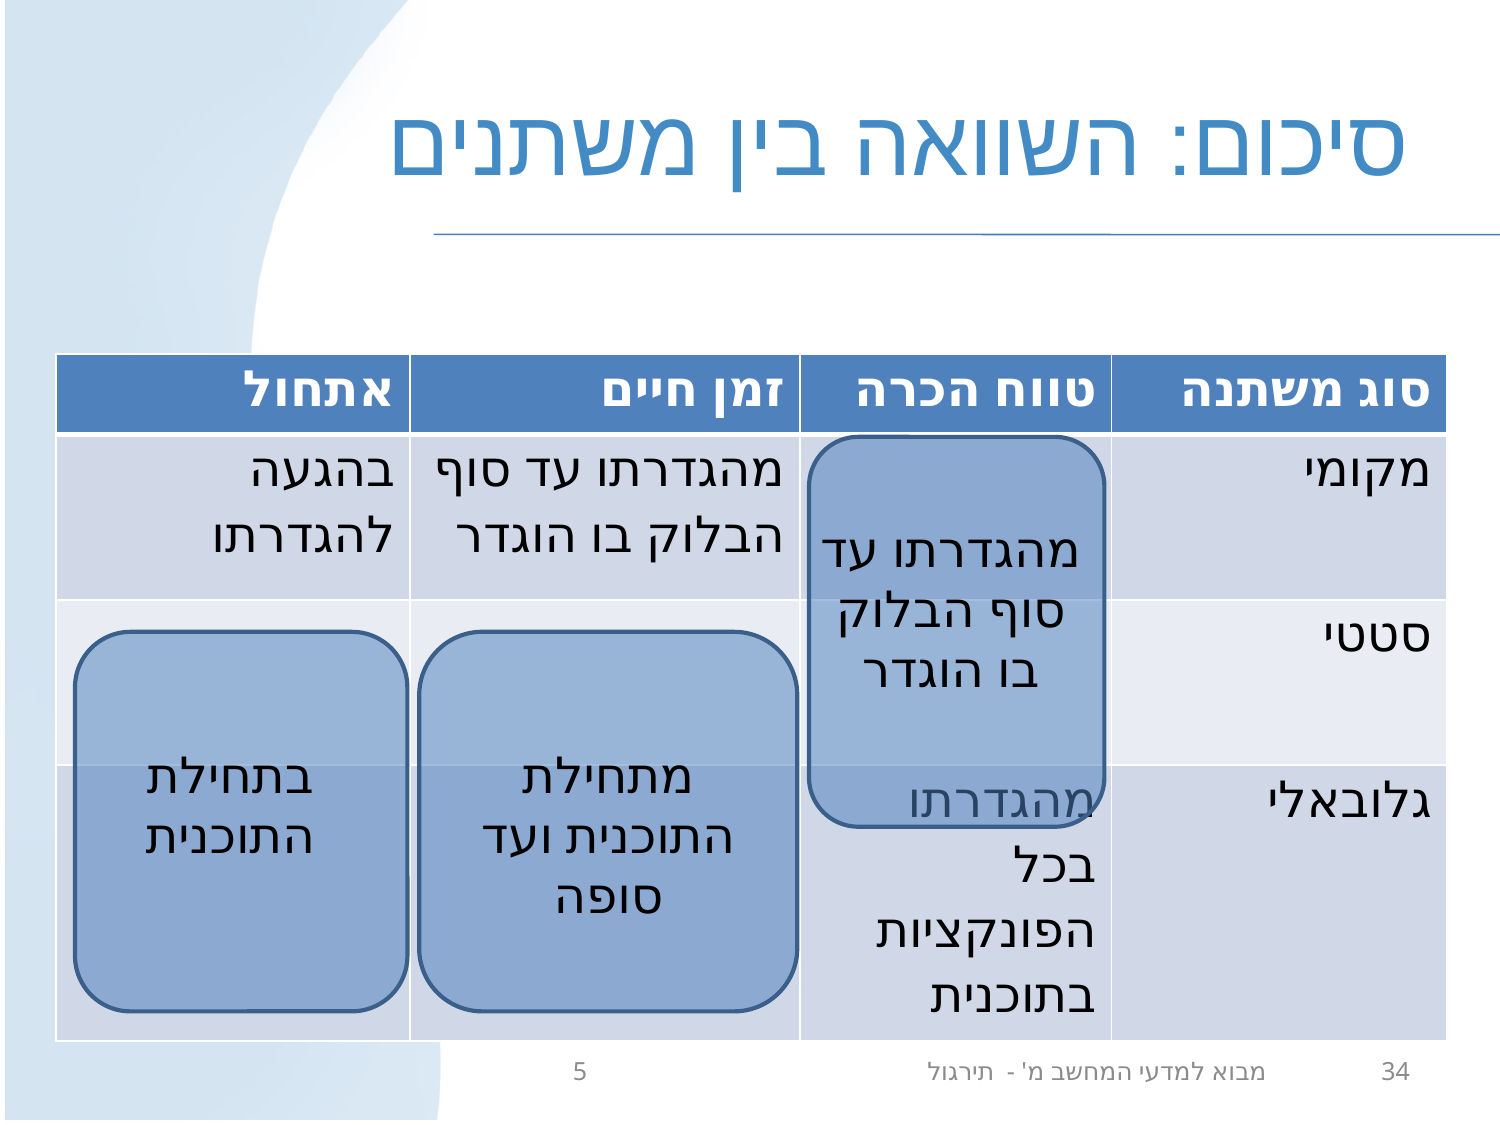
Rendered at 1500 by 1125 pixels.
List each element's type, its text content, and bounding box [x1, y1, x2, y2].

table_cell מהגדרתו עד סוף הבלוק בו הוגדר [411, 437, 799, 599]
table_header זמן חיים [411, 355, 799, 432]
footer מבוא למדעי המחשב מ' - תירגול 5 [512, 1042, 988, 1103]
table_cell בהגעה להגדרתו [57, 437, 409, 599]
table_cell מקומי [1112, 437, 1446, 599]
text_box מתחילת התוכנית ועד סופה [419, 735, 798, 976]
text_box בתחילת התוכנית [76, 735, 384, 871]
text_box [417, 629, 800, 964]
table_cell [1073, 437, 1111, 599]
table_cell [801, 751, 806, 764]
table_cell גלובאלי [1112, 766, 1446, 1040]
table_header אתחול [57, 355, 409, 432]
slide_number 34 [1074, 1042, 1425, 1103]
text_box מהגדרתו עד סוף הבלוק בו הוגדר [797, 510, 1105, 751]
table_header סוג משתנה [1112, 355, 1446, 432]
table_cell [801, 437, 840, 510]
picture [0, 0, 1500, 1125]
table_cell [411, 766, 799, 1040]
table_cell [57, 766, 409, 1040]
table_cell [57, 601, 409, 764]
table_header טווח הכרה [801, 355, 1111, 432]
table_cell [411, 601, 797, 764]
text_box [806, 434, 1107, 829]
table_cell [1107, 601, 1111, 764]
title סיכום: השוואה בין משתנים [74, 44, 1426, 233]
table_cell מהגדרתו בכל הפונקציות בתוכנית [801, 766, 1111, 1040]
text_box [72, 629, 410, 1014]
text_box [423, 976, 794, 1014]
table_cell סטטי [1112, 601, 1446, 764]
